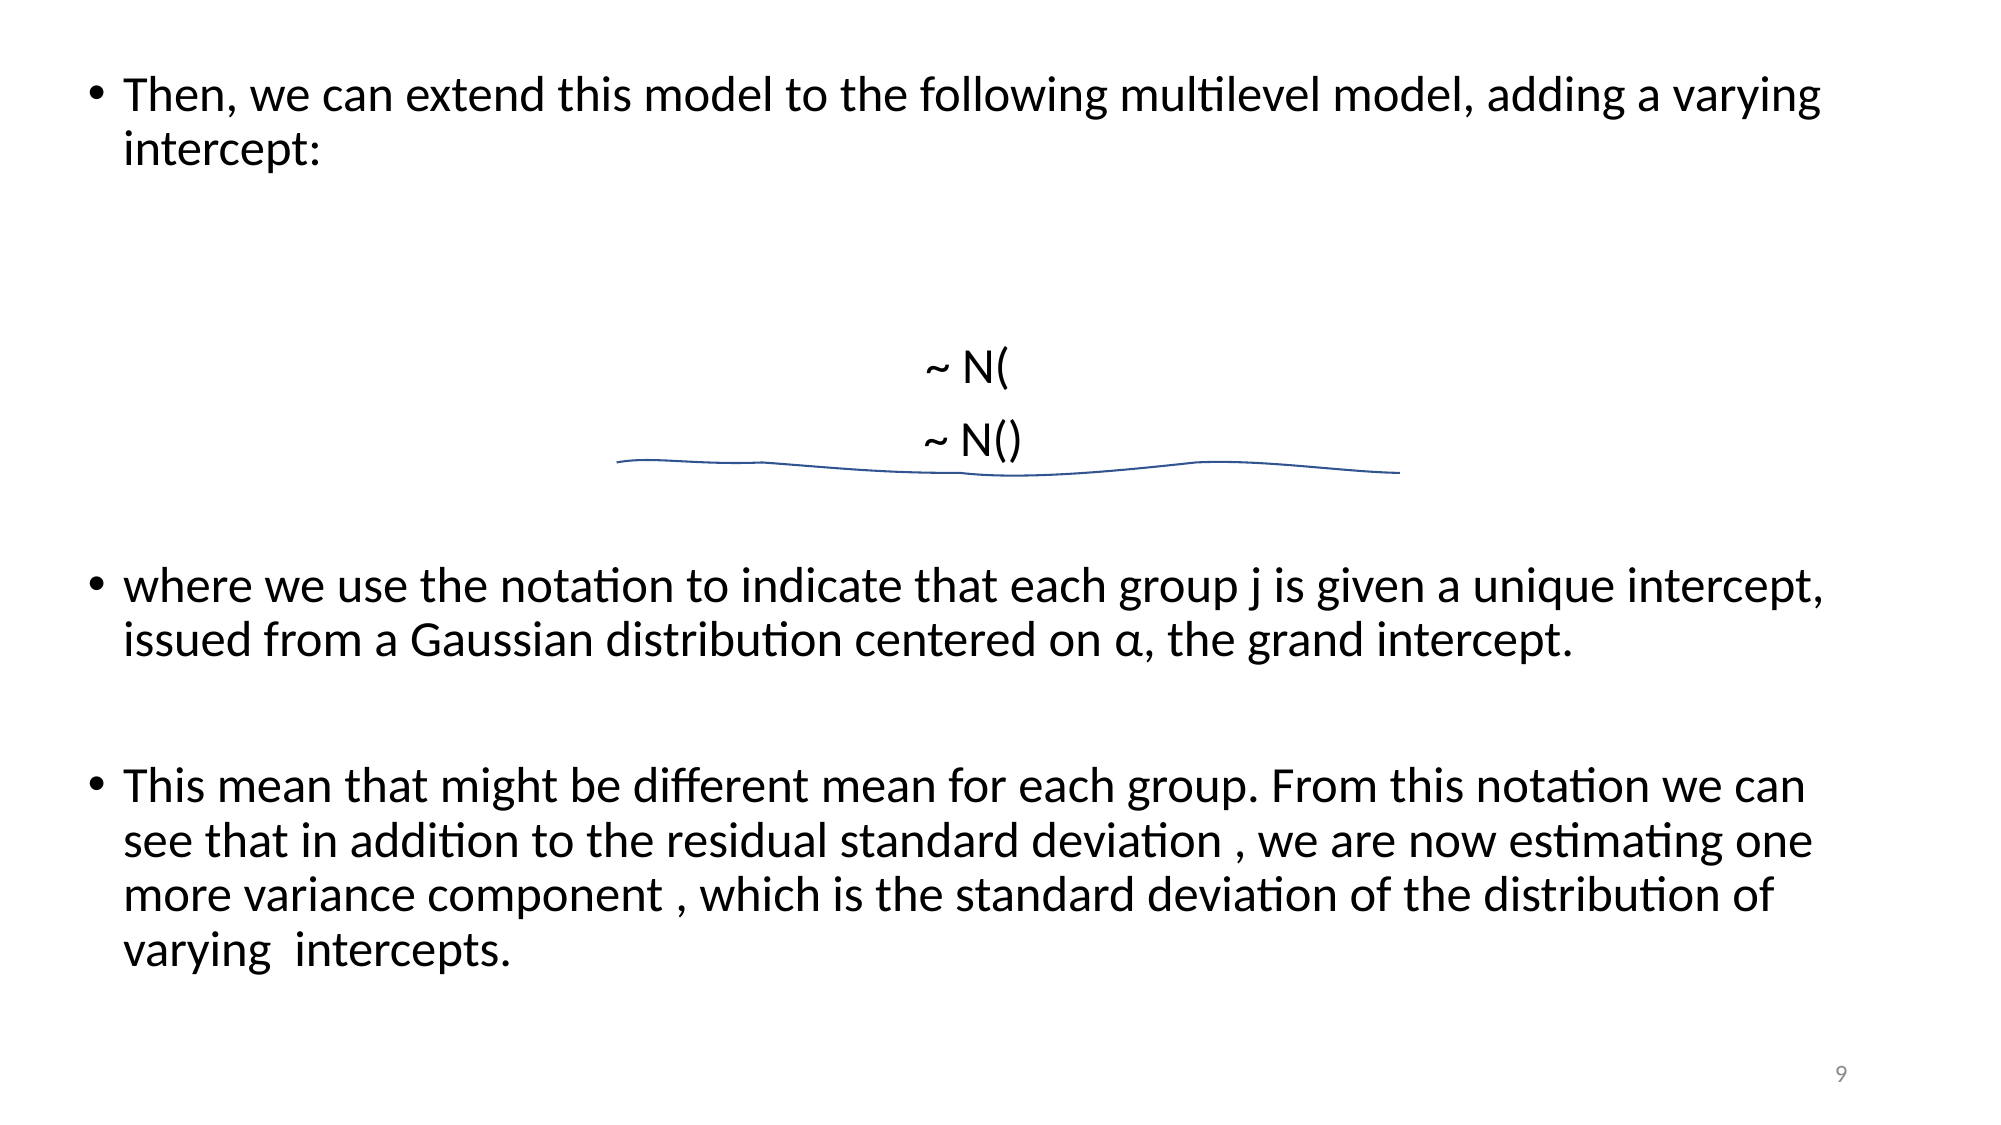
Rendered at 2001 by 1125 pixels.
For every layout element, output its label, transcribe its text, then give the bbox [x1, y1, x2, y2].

text_box [616, 458, 1400, 477]
slide_number 9 [1412, 1042, 1863, 1103]
